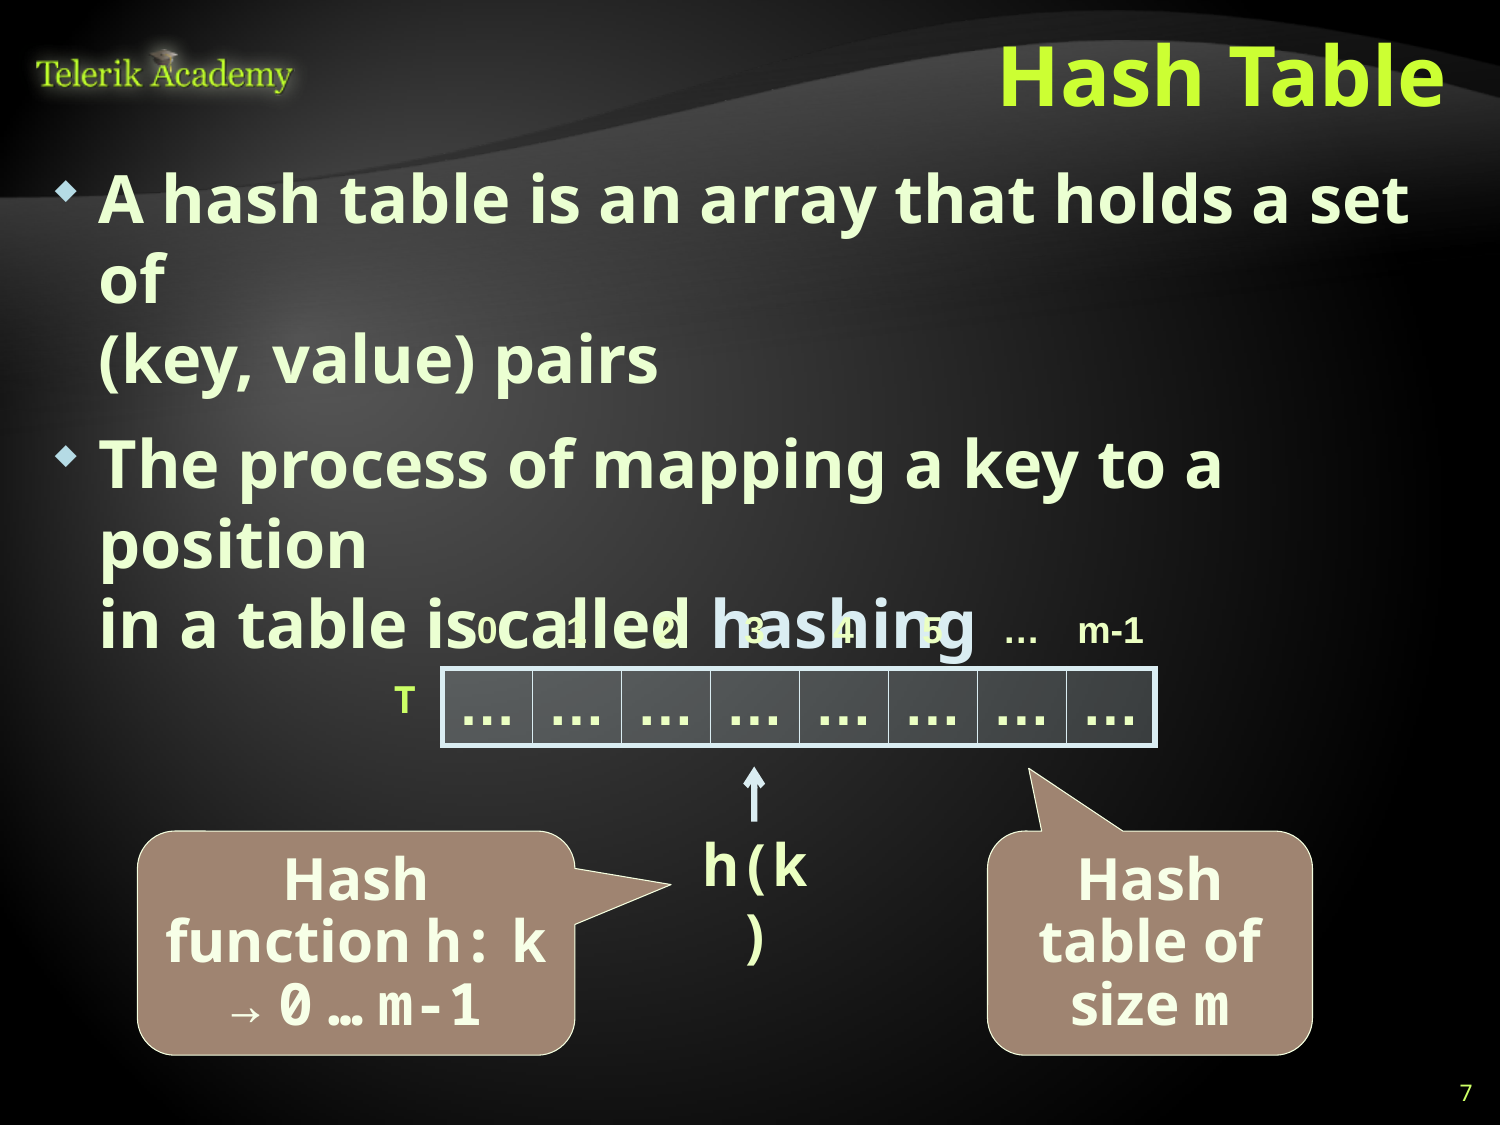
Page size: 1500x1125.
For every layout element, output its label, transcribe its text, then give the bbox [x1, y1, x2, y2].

table_header 1 [532, 606, 621, 658]
table_header 2 [621, 606, 710, 658]
text_box Hash function h: k → 0 … m-1 [137, 831, 672, 1056]
table_header 5 [888, 606, 977, 658]
table_header 3 [710, 606, 799, 658]
title Hash Table [300, 12, 1463, 149]
table_header 0 [443, 606, 532, 658]
slide_number 7 [1412, 1074, 1488, 1113]
text_box h(k) [674, 820, 838, 976]
picture [0, 0, 1500, 1125]
table_header m-1 [1066, 606, 1155, 658]
list A hash table is an array that holds a set of (key, value) pairs The process of mapping a key to a position in a table is called hashing [37, 149, 1463, 1100]
table_header … [800, 671, 888, 743]
table_header … [978, 671, 1066, 743]
table_header … [889, 671, 977, 743]
text_box Hash table of size m [987, 768, 1313, 1056]
table_header … [1067, 671, 1152, 743]
table_header … [622, 671, 710, 743]
table_header … [445, 671, 532, 743]
table_header 4 [799, 606, 888, 658]
text_box T [378, 668, 431, 729]
table_header … [711, 671, 799, 743]
table_header … [977, 606, 1066, 658]
table_header … [533, 671, 621, 743]
